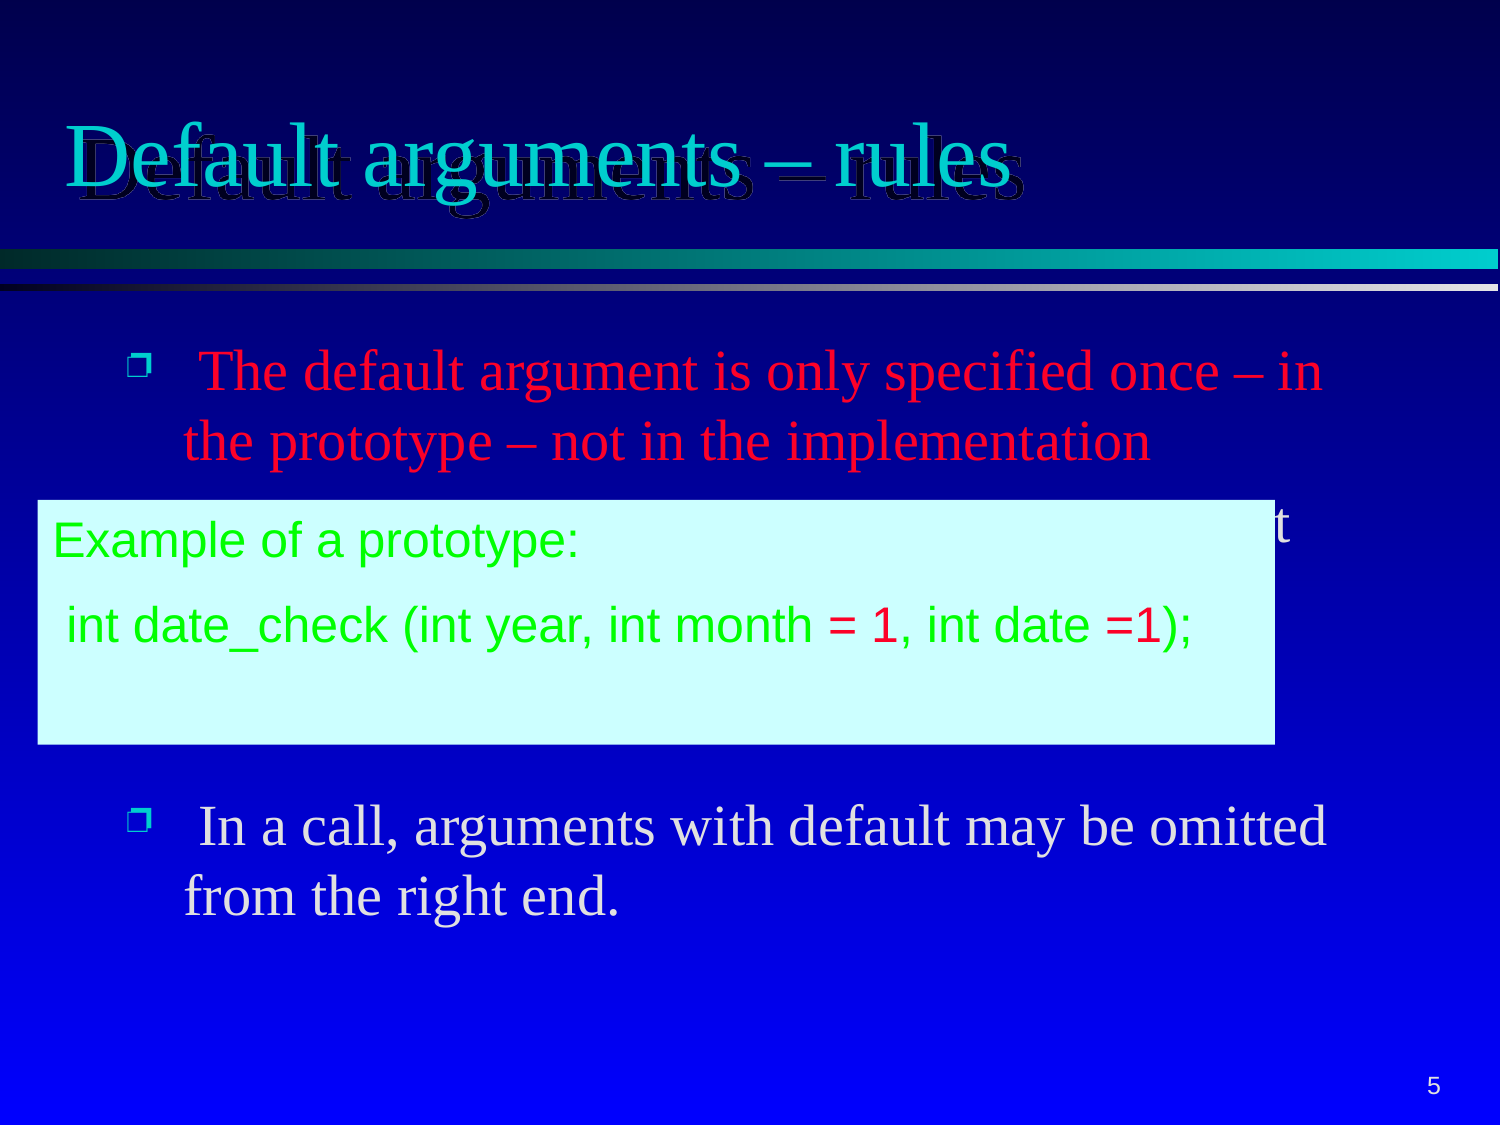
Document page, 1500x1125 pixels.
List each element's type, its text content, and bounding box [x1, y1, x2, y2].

title Default arguments – rules [49, 55, 1326, 245]
text_box Example of a prototype: int date_check (int year, int month = 1, int date =1); [37, 499, 1275, 745]
list The default argument is only specified once – in the prototype – not in the implementation No need to specify all the arguments as default but those as default must be rightmost in the parameter list In a call, arguments with default may be omitted from the right end. [111, 324, 1388, 1001]
